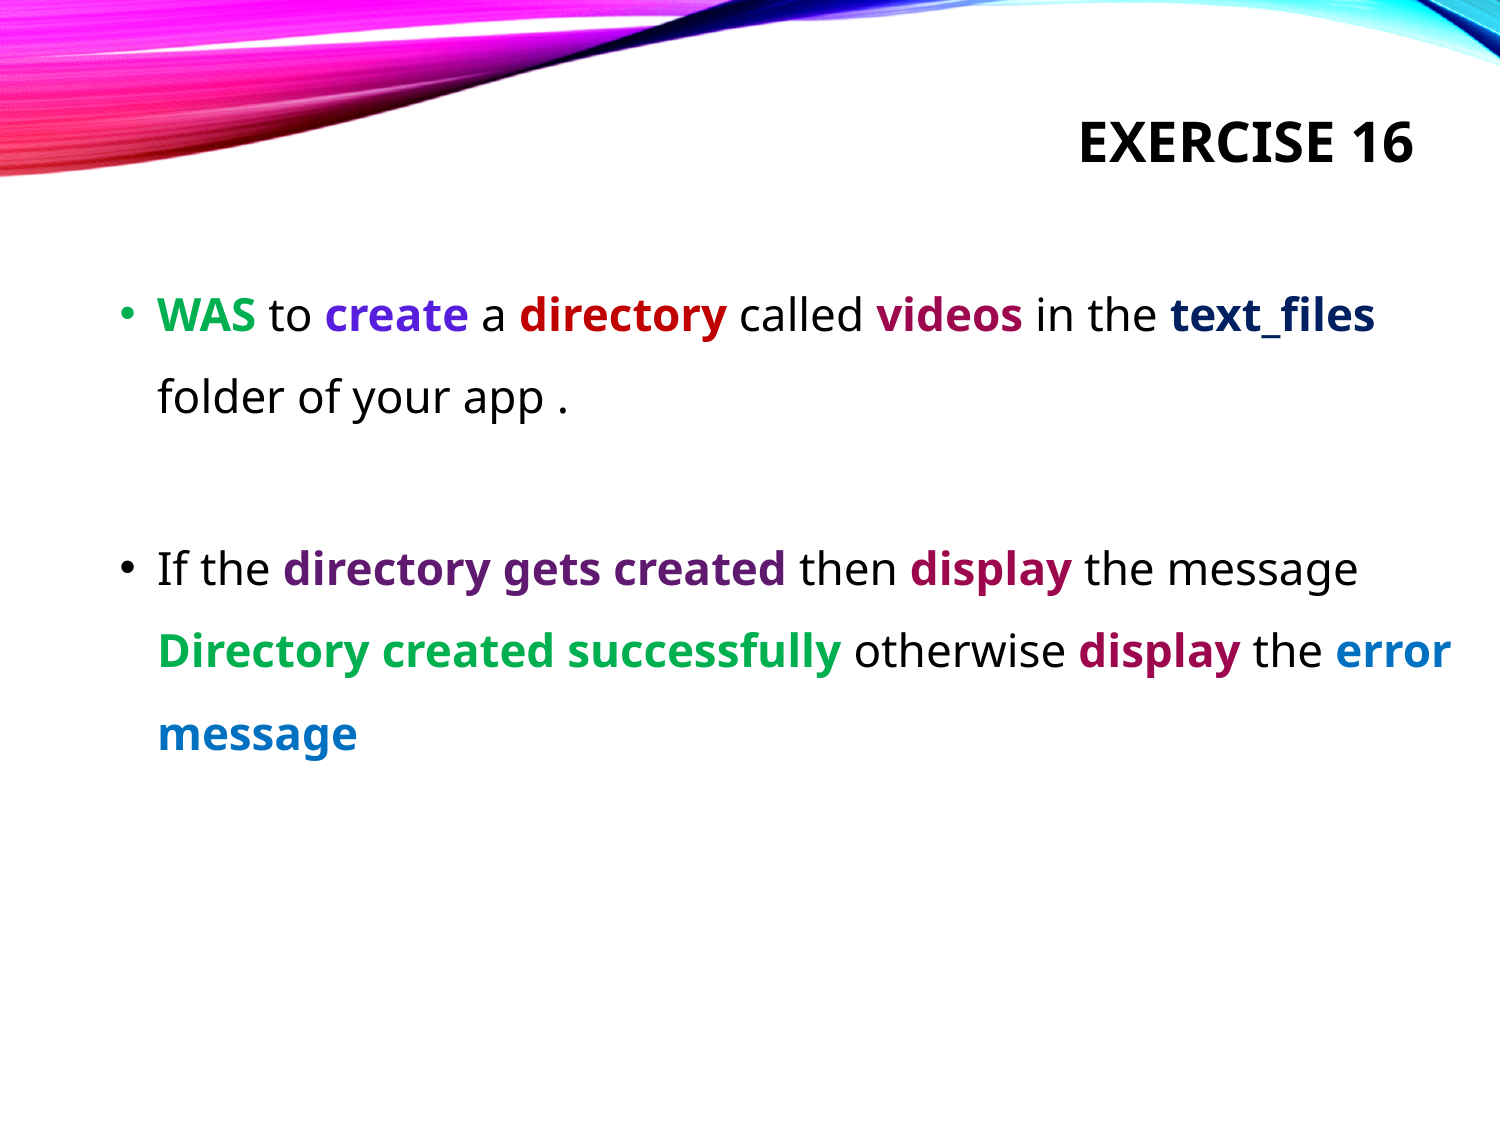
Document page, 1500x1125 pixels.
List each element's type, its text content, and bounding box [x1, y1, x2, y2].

list WAS to create a directory called videos in the text_files folder of your app . If the directory gets created then display the message Directory created successfully otherwise display the error message [29, 250, 1475, 1111]
picture [0, 0, 1500, 178]
title Exercise 16 [383, 38, 1431, 250]
